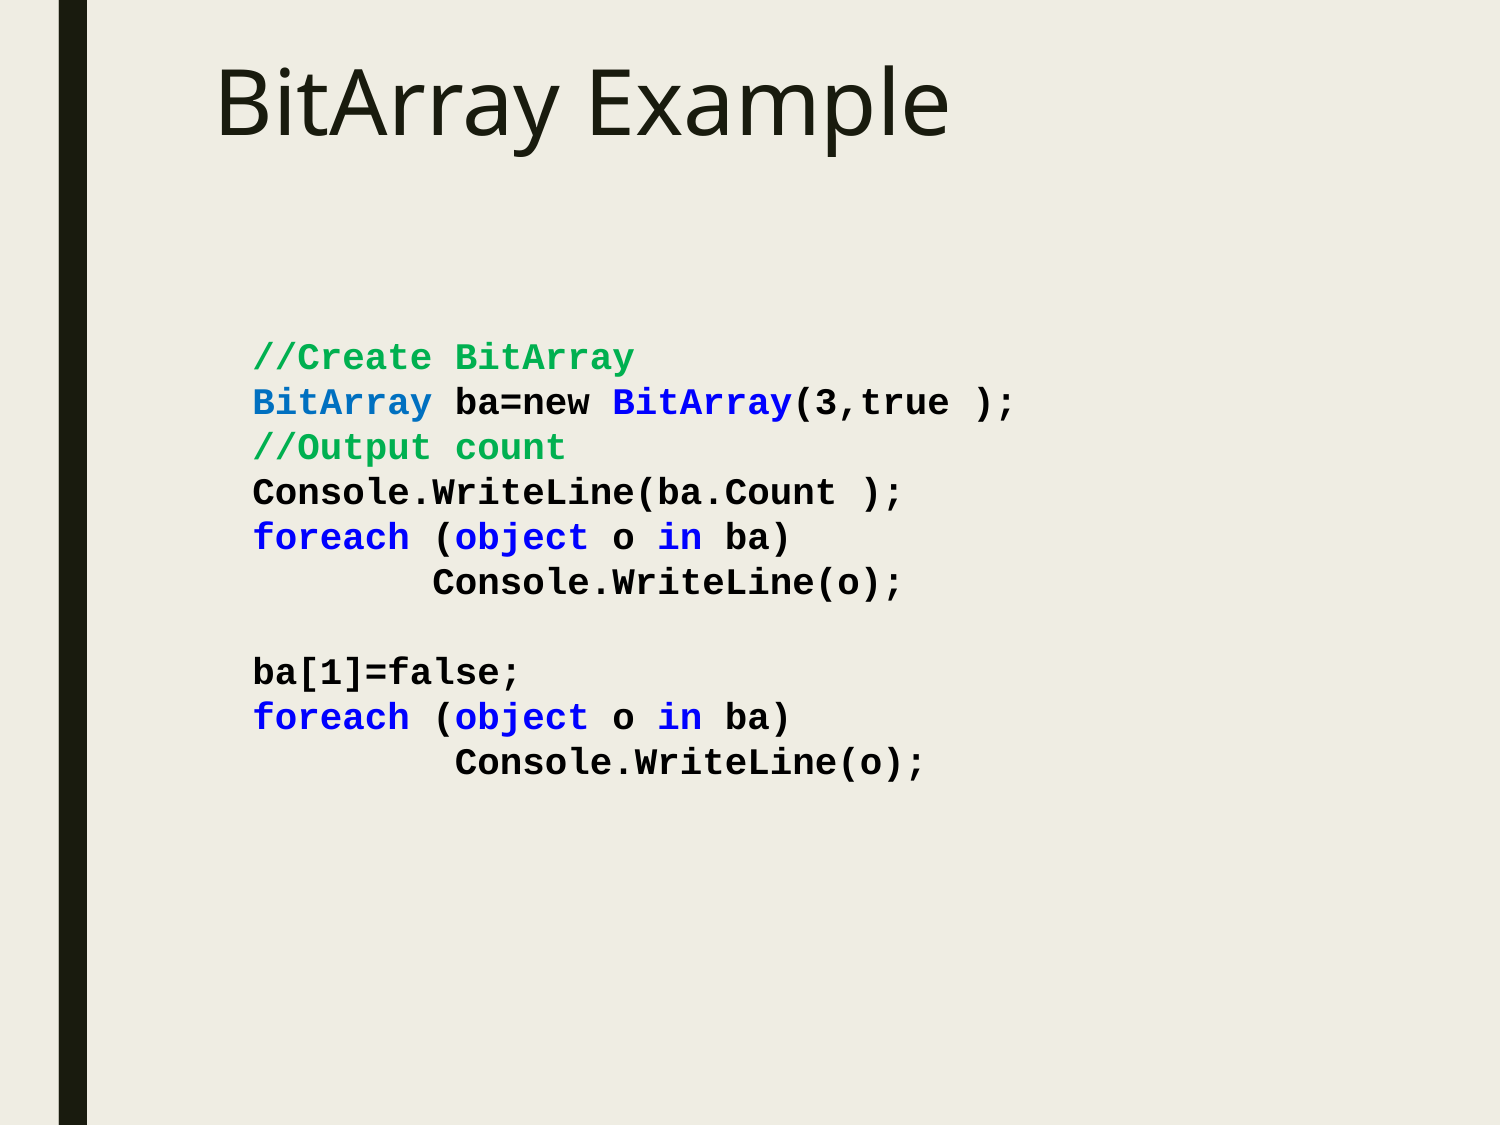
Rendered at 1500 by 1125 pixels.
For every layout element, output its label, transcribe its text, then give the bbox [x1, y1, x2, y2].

title BitArray Example [200, 51, 1425, 226]
text_box //Create BitArray BitArray ba=new BitArray(3,true ); //Output count Console.WriteLine(ba.Count ); foreach (object o in ba) Console.WriteLine(o); ba[1]=false; foreach (object o in ba) Console.WriteLine(o); [237, 324, 1338, 790]
